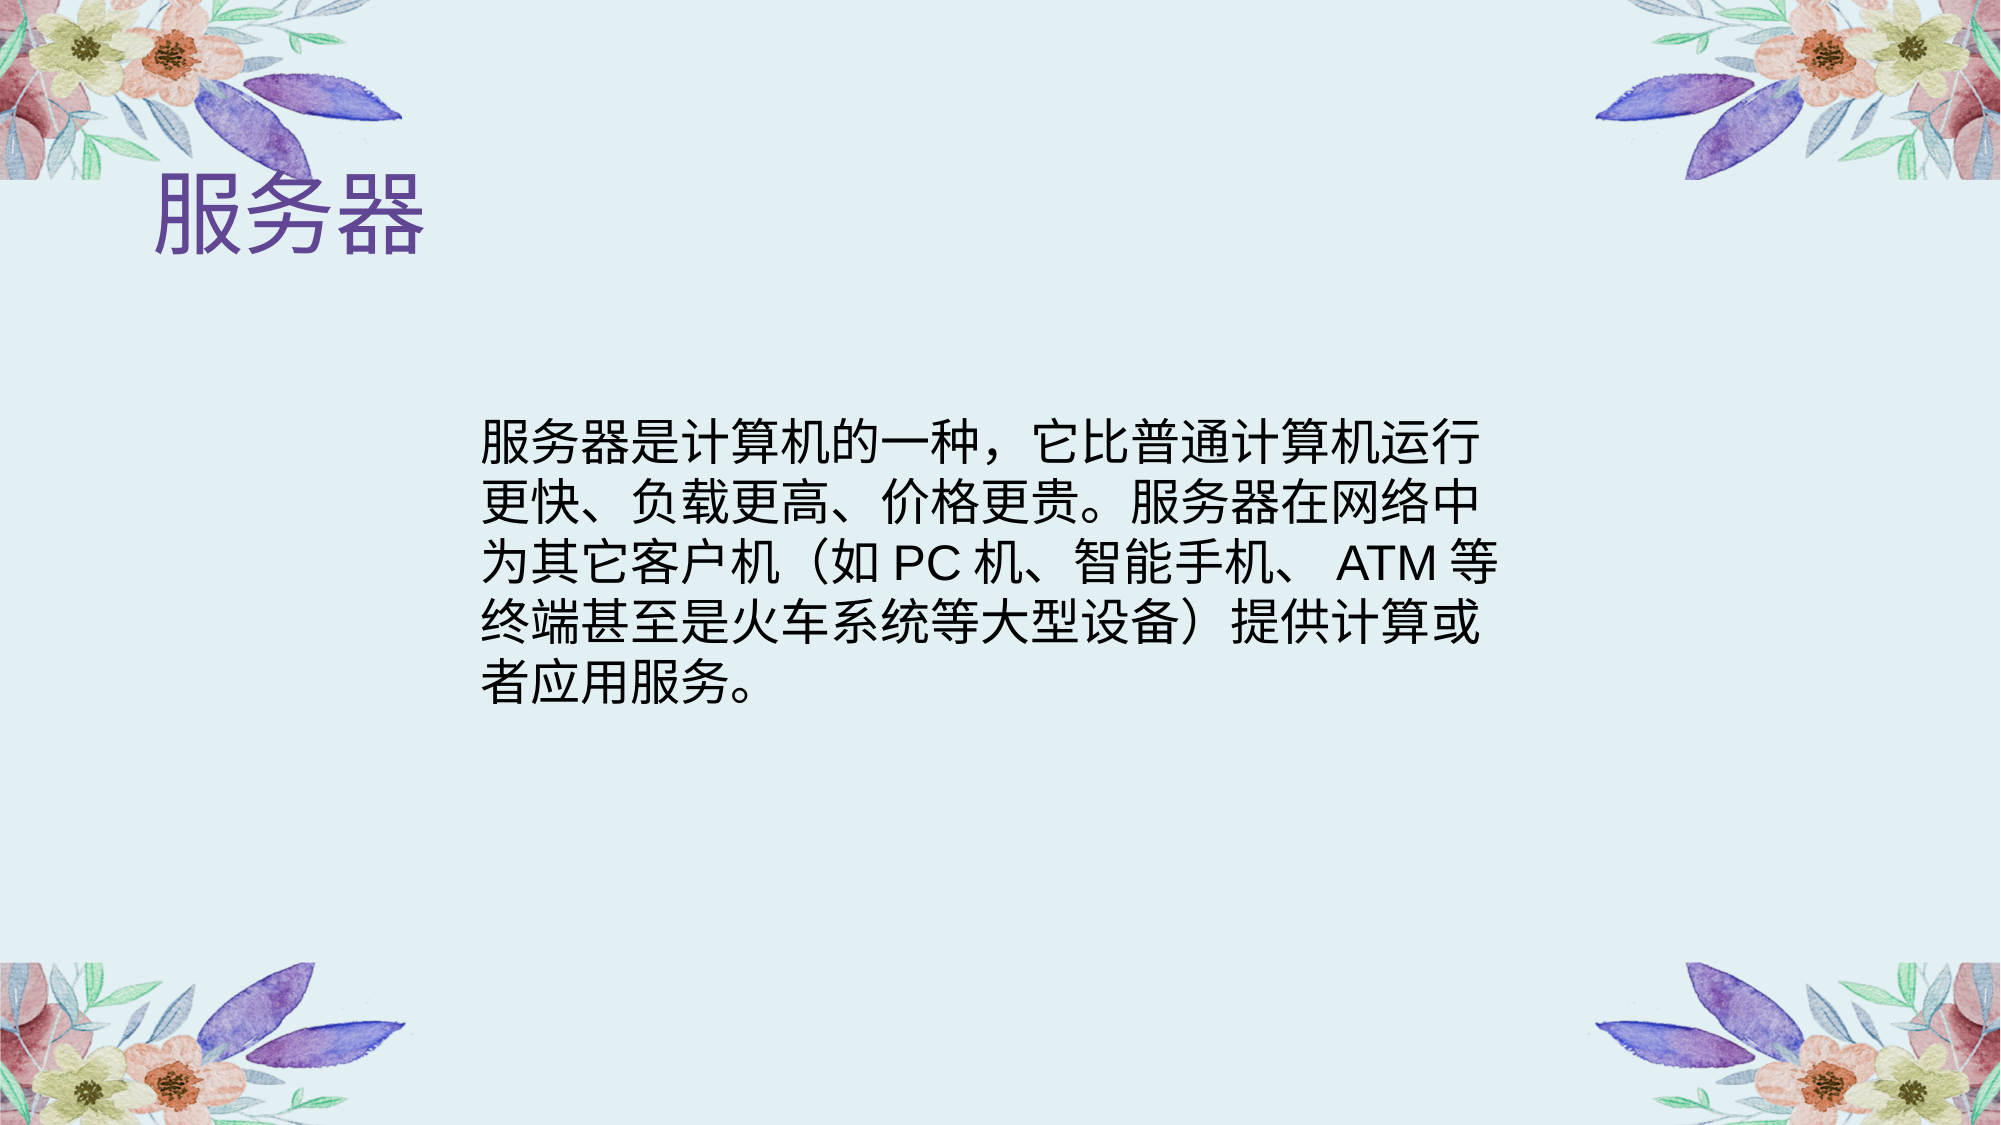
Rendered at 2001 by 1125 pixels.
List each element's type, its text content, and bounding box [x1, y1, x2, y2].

picture [0, 0, 402, 179]
text_box 服务器是计算机的一种，它比普通计算机运行更快、负载更高、价格更贵。服务器在网络中为其它客户机（如PC机、智能手机、ATM等终端甚至是火车系统等大型设备）提供计算或者应用服务。 [465, 403, 1535, 719]
text_box 服务器 [137, 144, 1226, 291]
picture [1596, 0, 2001, 179]
picture [1470, 963, 2000, 1125]
picture [1, 963, 530, 1125]
